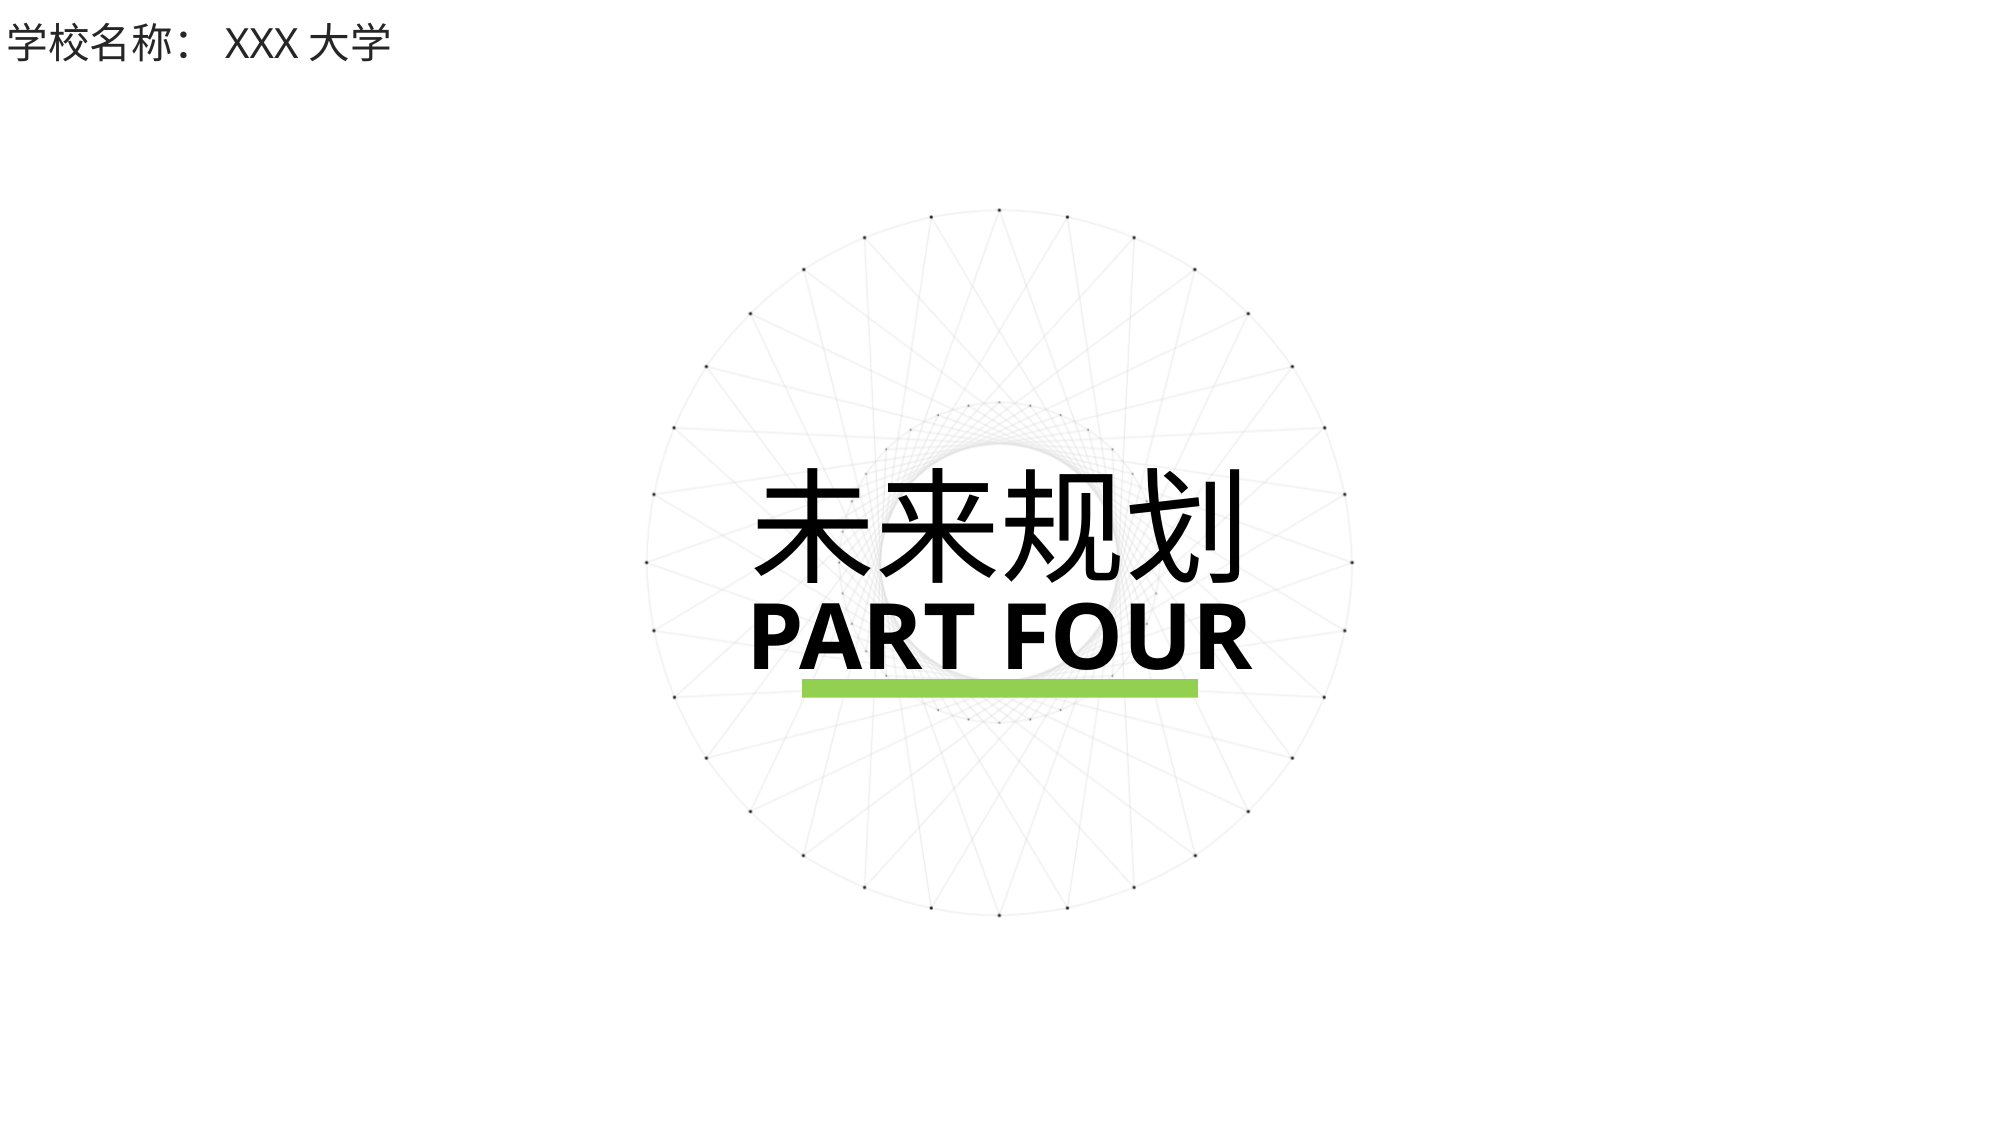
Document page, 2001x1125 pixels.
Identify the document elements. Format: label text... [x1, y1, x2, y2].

text_box PART FOUR [704, 607, 1296, 696]
picture [636, 445, 1375, 932]
text_box 学校名称：XXX大学 [0, 9, 408, 75]
text_box [801, 678, 1199, 699]
text_box 未来规划 [645, 396, 1355, 607]
picture [676, 193, 1335, 396]
